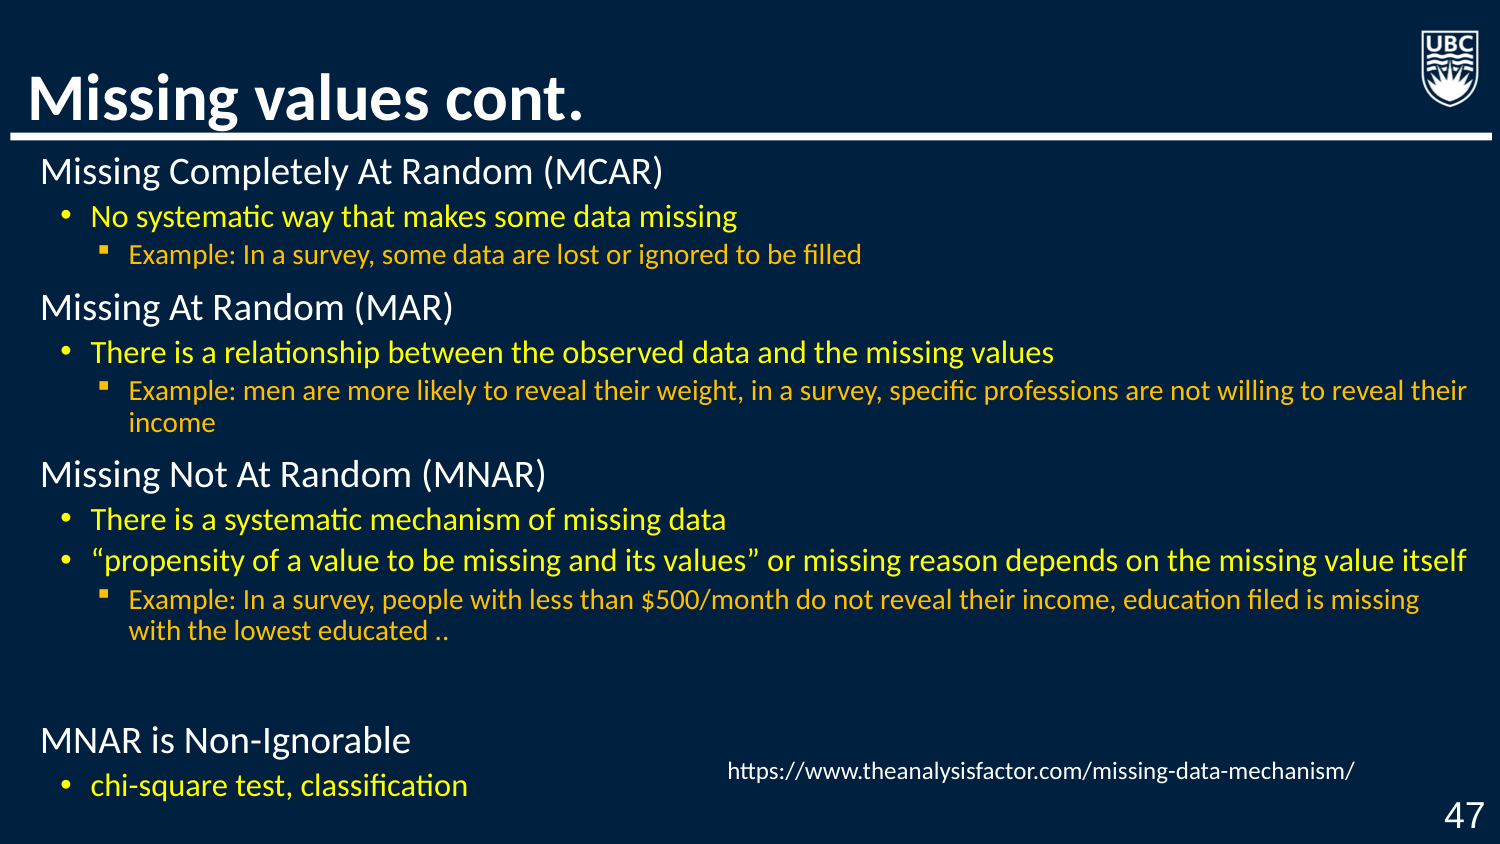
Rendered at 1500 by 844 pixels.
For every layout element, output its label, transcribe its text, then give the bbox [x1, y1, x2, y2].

title Missing values cont. [12, 0, 1488, 135]
text_box https://www.theanalysisfactor.com/missing-data-mechanism/ [712, 746, 1425, 792]
list Missing Completely At Random (MCAR) No systematic way that makes some data missing Example: In a survey, some data are lost or ignored to be filled Missing At Random (MAR) There is a relationship between the observed data and the missing values Example: men are more likely to reveal their weight, in a survey, specific professions are not willing to reveal their income Missing Not At Random (MNAR) There is a systematic mechanism of missing data “propensity of a value to be missing and its values” or missing reason depends on the missing value itself Example: In a survey, people with less than $500/month do not reveal their income, education filed is missing with the lowest educated .. MNAR is Non-Ignorable chi-square test, classification [12, 143, 1492, 835]
